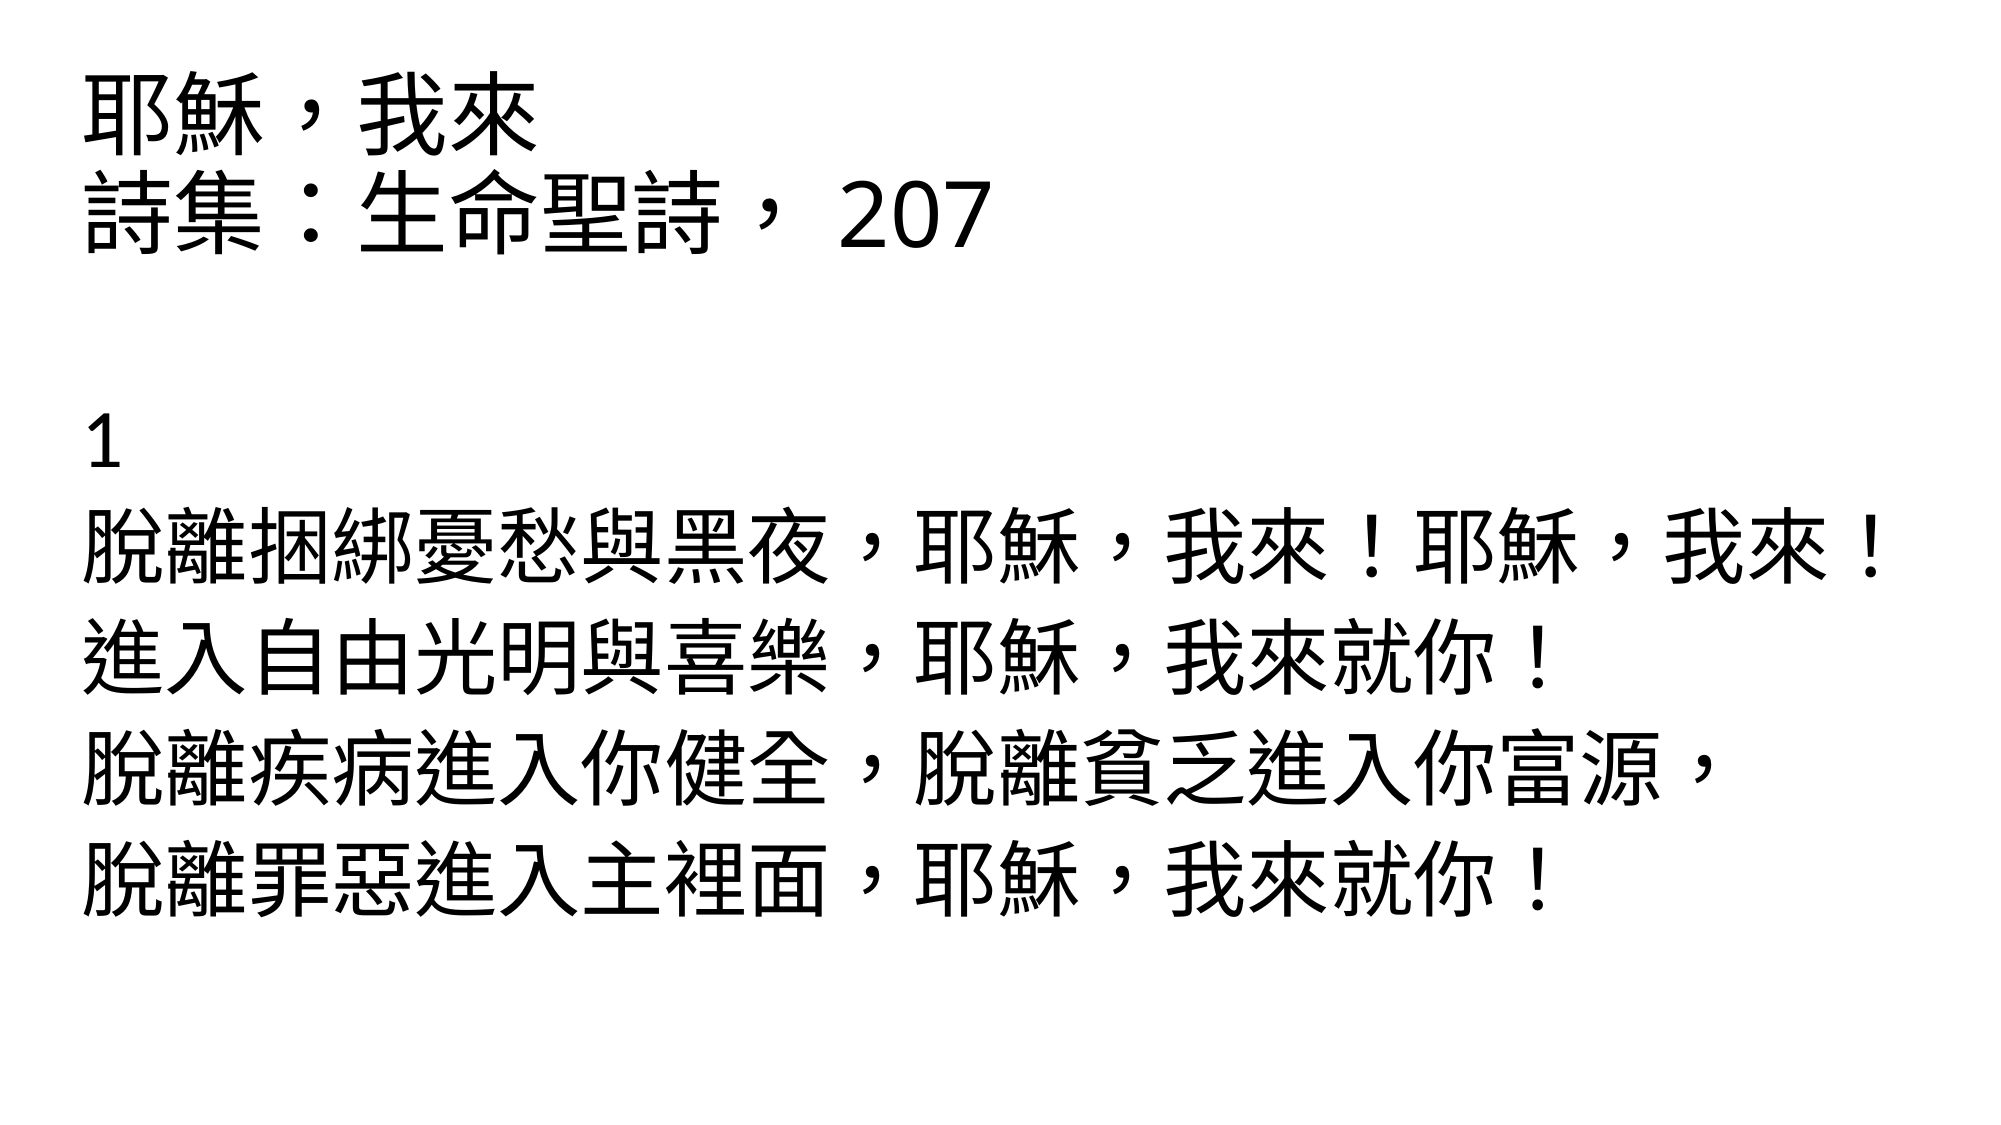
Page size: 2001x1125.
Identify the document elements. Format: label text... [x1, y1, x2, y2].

title 耶穌，我來 詩集：生命聖詩，207 [66, 59, 1863, 278]
list 1 脫離捆綁憂愁與黑夜，耶穌，我來！耶穌，我來！ 進入自由光明與喜樂，耶穌，我來就你！ 脫離疾病進入你健全，脫離貧乏進入你富源， 脫離罪惡進入主裡面，耶穌，我來就你！ [66, 387, 1863, 1102]
